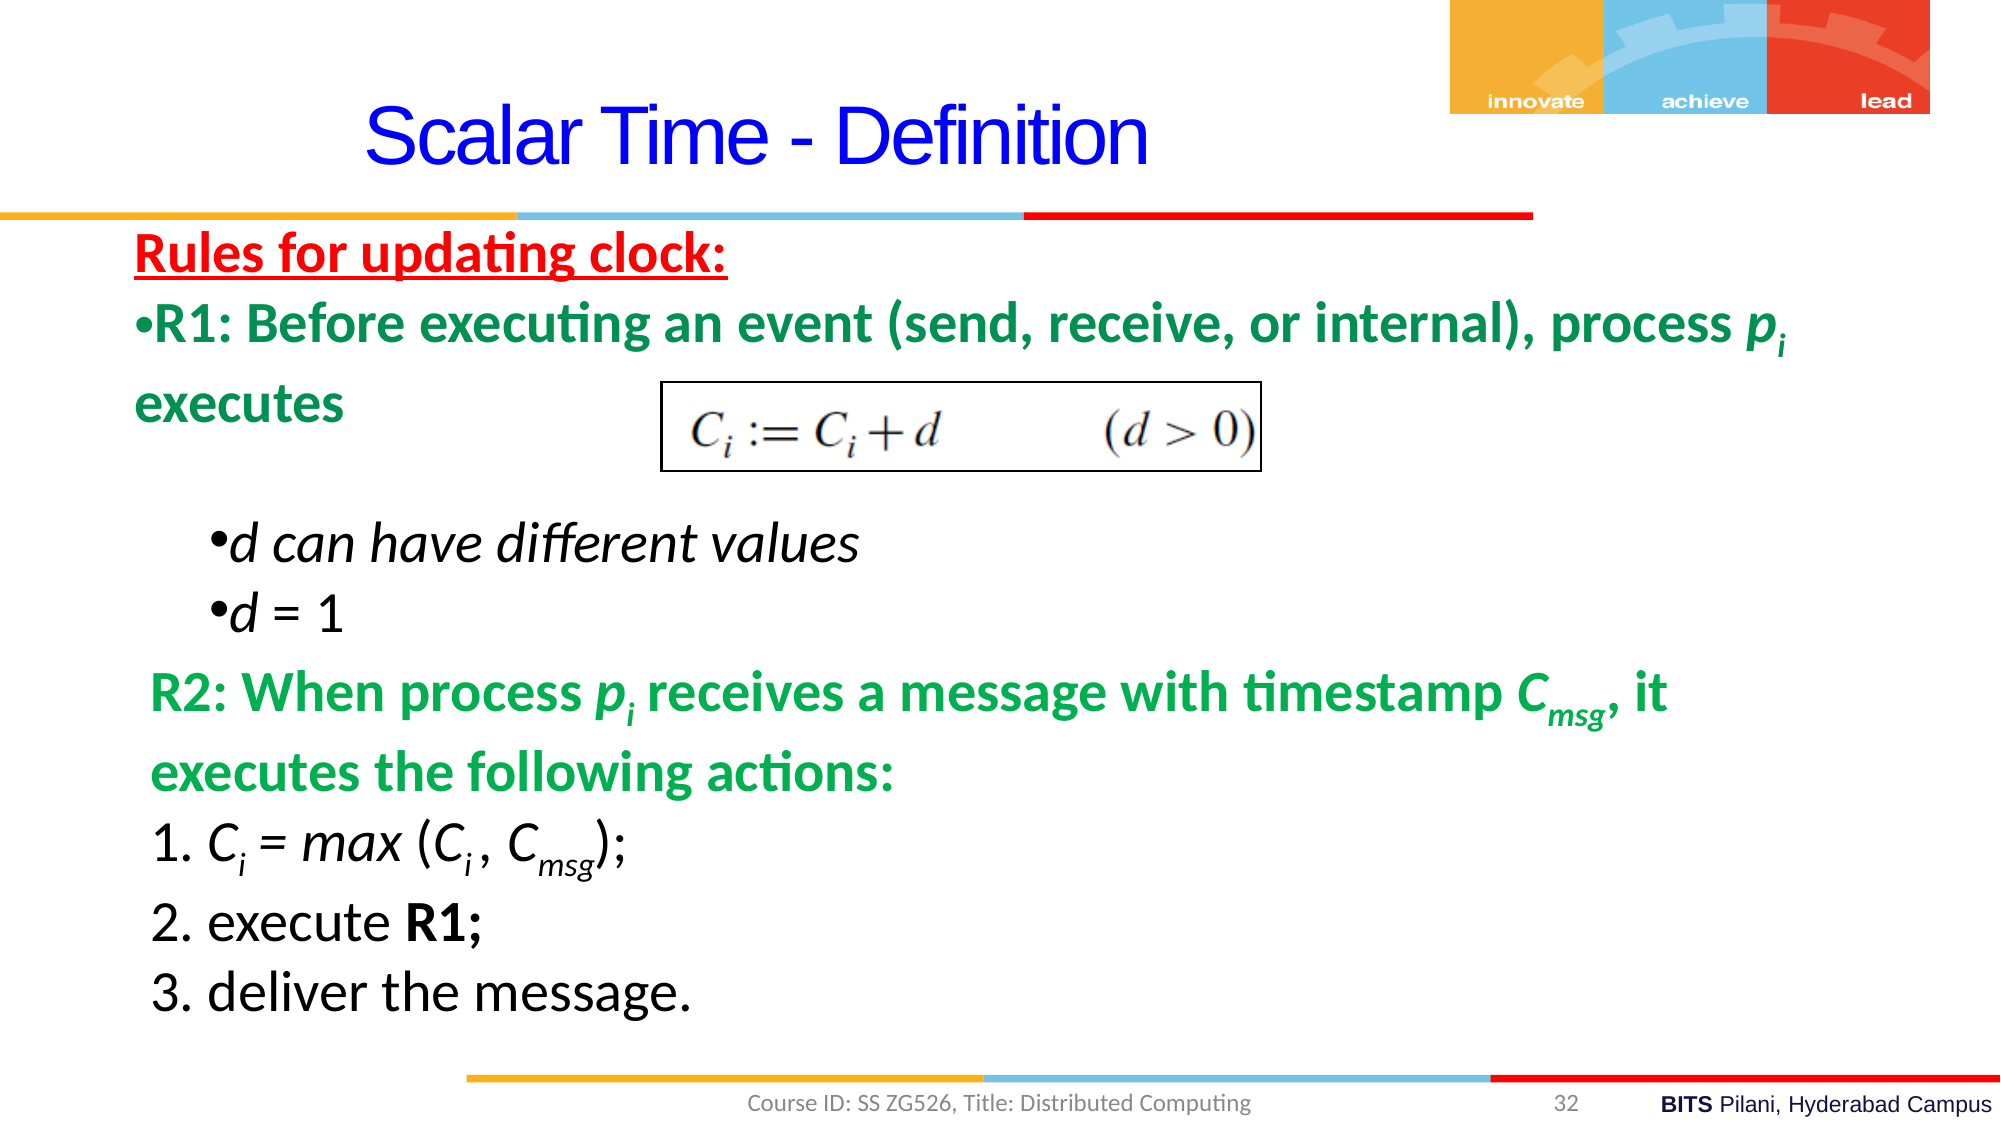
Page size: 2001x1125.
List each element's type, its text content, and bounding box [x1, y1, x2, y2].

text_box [126, 206, 1874, 647]
slide_number 32 [1543, 1031, 1587, 1125]
picture [1449, 0, 1930, 114]
text_box Course ID: SS ZG526, Title: Distributed Computing [662, 1078, 1338, 1124]
list Scalar Time - Definition [66, 73, 1451, 190]
text_box R2: When process pi receives a message with timestamp Cmsg, it executes the following actions: 1. Ci = max (Ci , Cmsg); 2. execute R1; 3. deliver the message. [135, 647, 1788, 1031]
